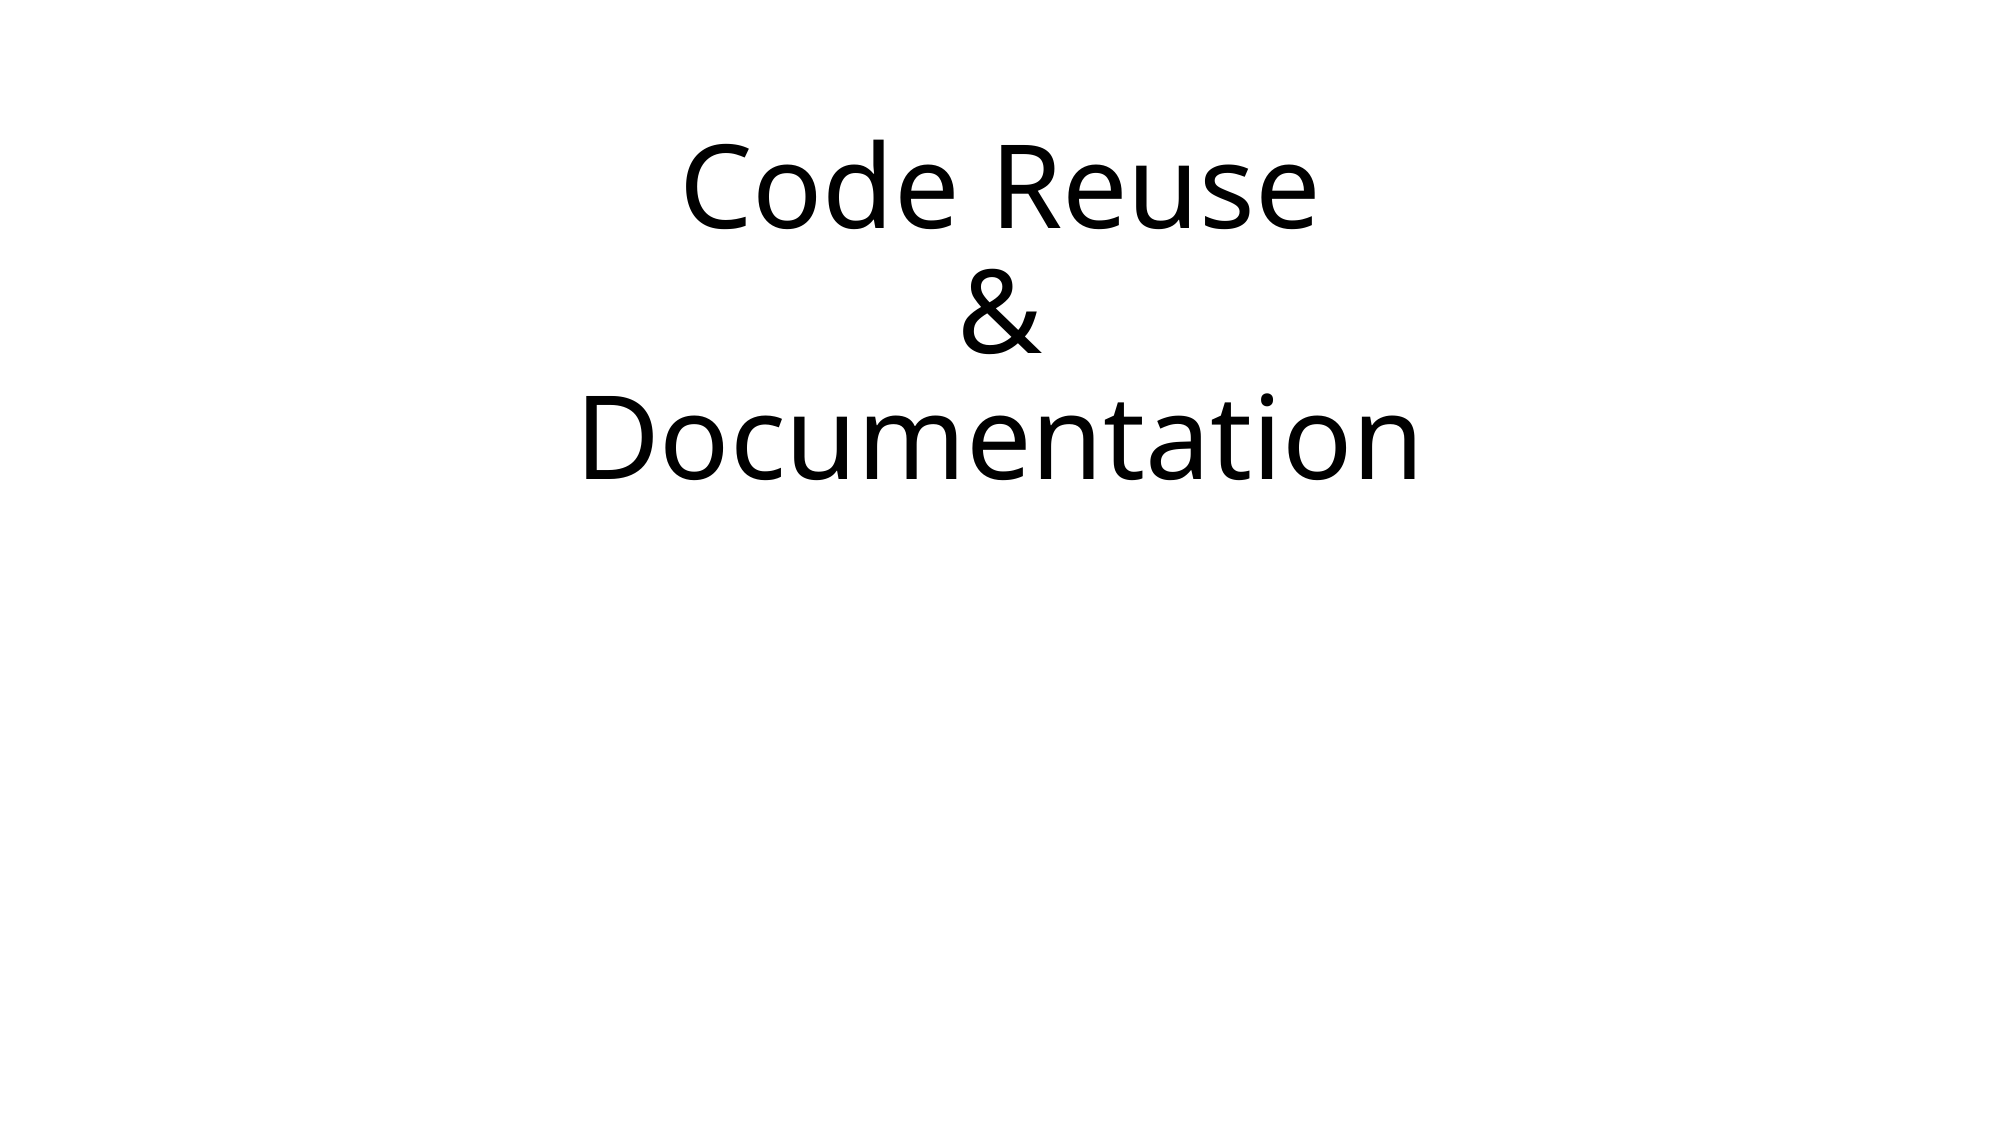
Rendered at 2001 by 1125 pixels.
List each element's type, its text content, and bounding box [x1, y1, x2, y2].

title Code Reuse & Documentation [249, 120, 1750, 512]
